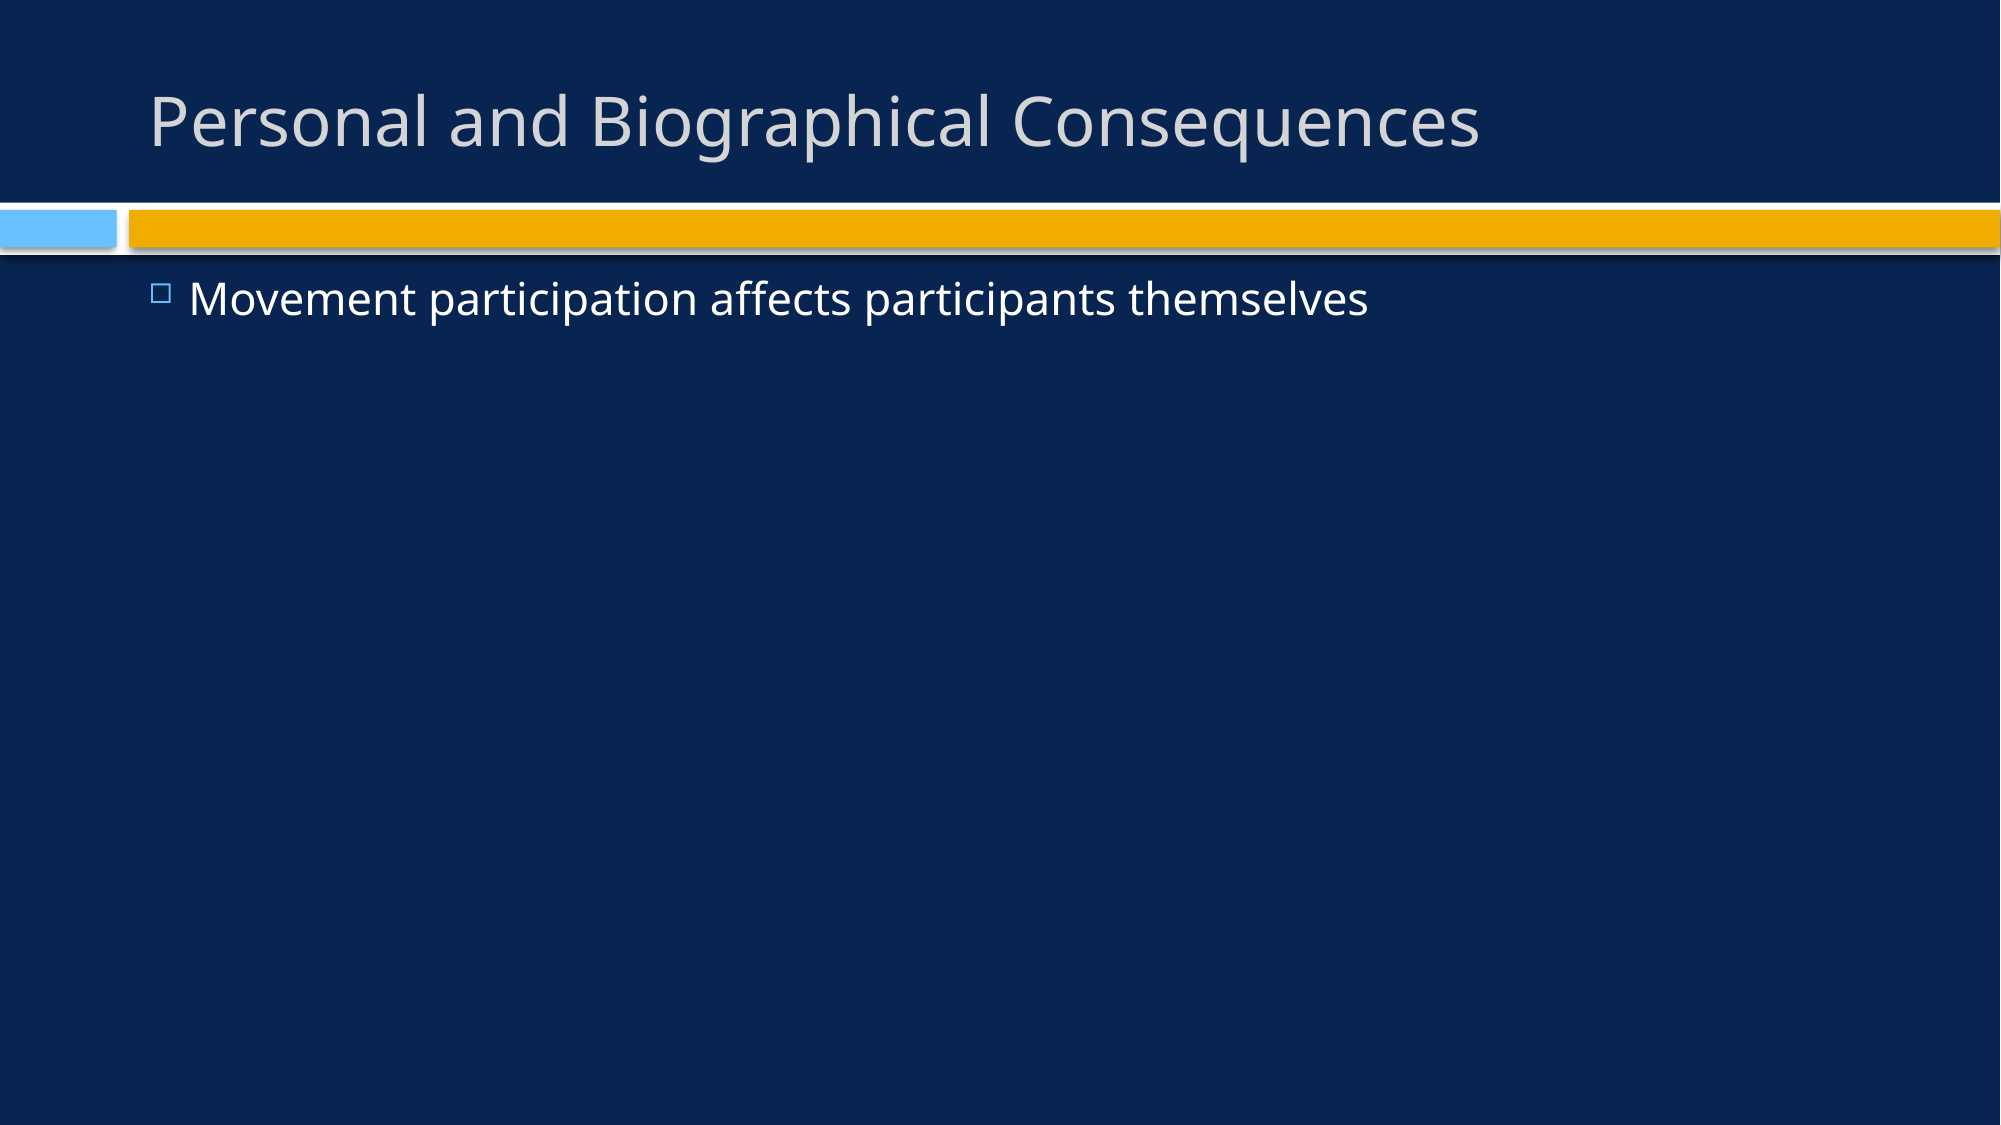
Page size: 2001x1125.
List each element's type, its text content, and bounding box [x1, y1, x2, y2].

title Personal and Biographical Consequences [133, 37, 1918, 201]
list Movement participation affects participants themselves [133, 262, 1918, 1001]
